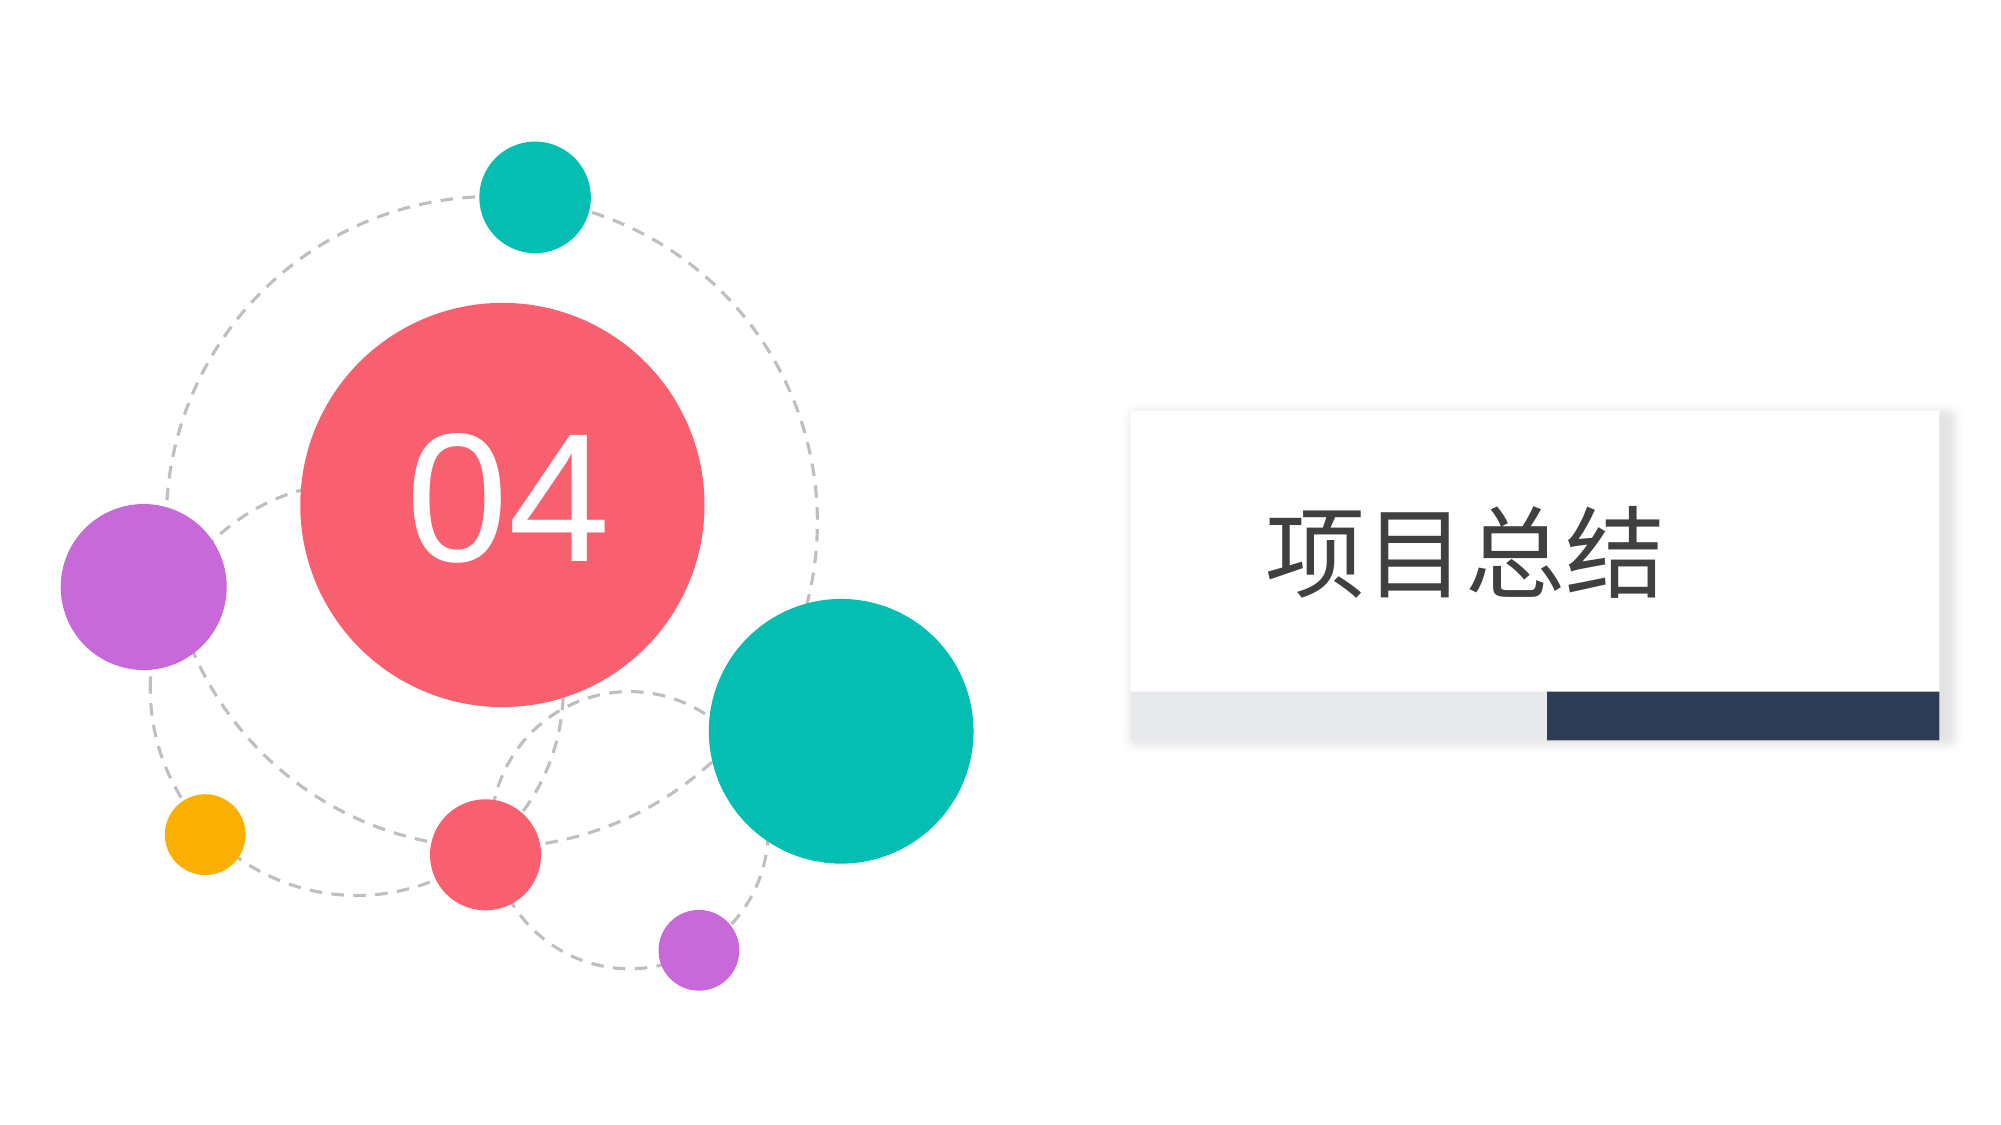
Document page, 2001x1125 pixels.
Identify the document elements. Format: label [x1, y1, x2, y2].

text_box [1130, 410, 1940, 741]
text_box [150, 196, 818, 969]
text_box [60, 504, 150, 671]
text_box [479, 141, 591, 196]
text_box [663, 969, 735, 991]
text_box [818, 598, 974, 864]
